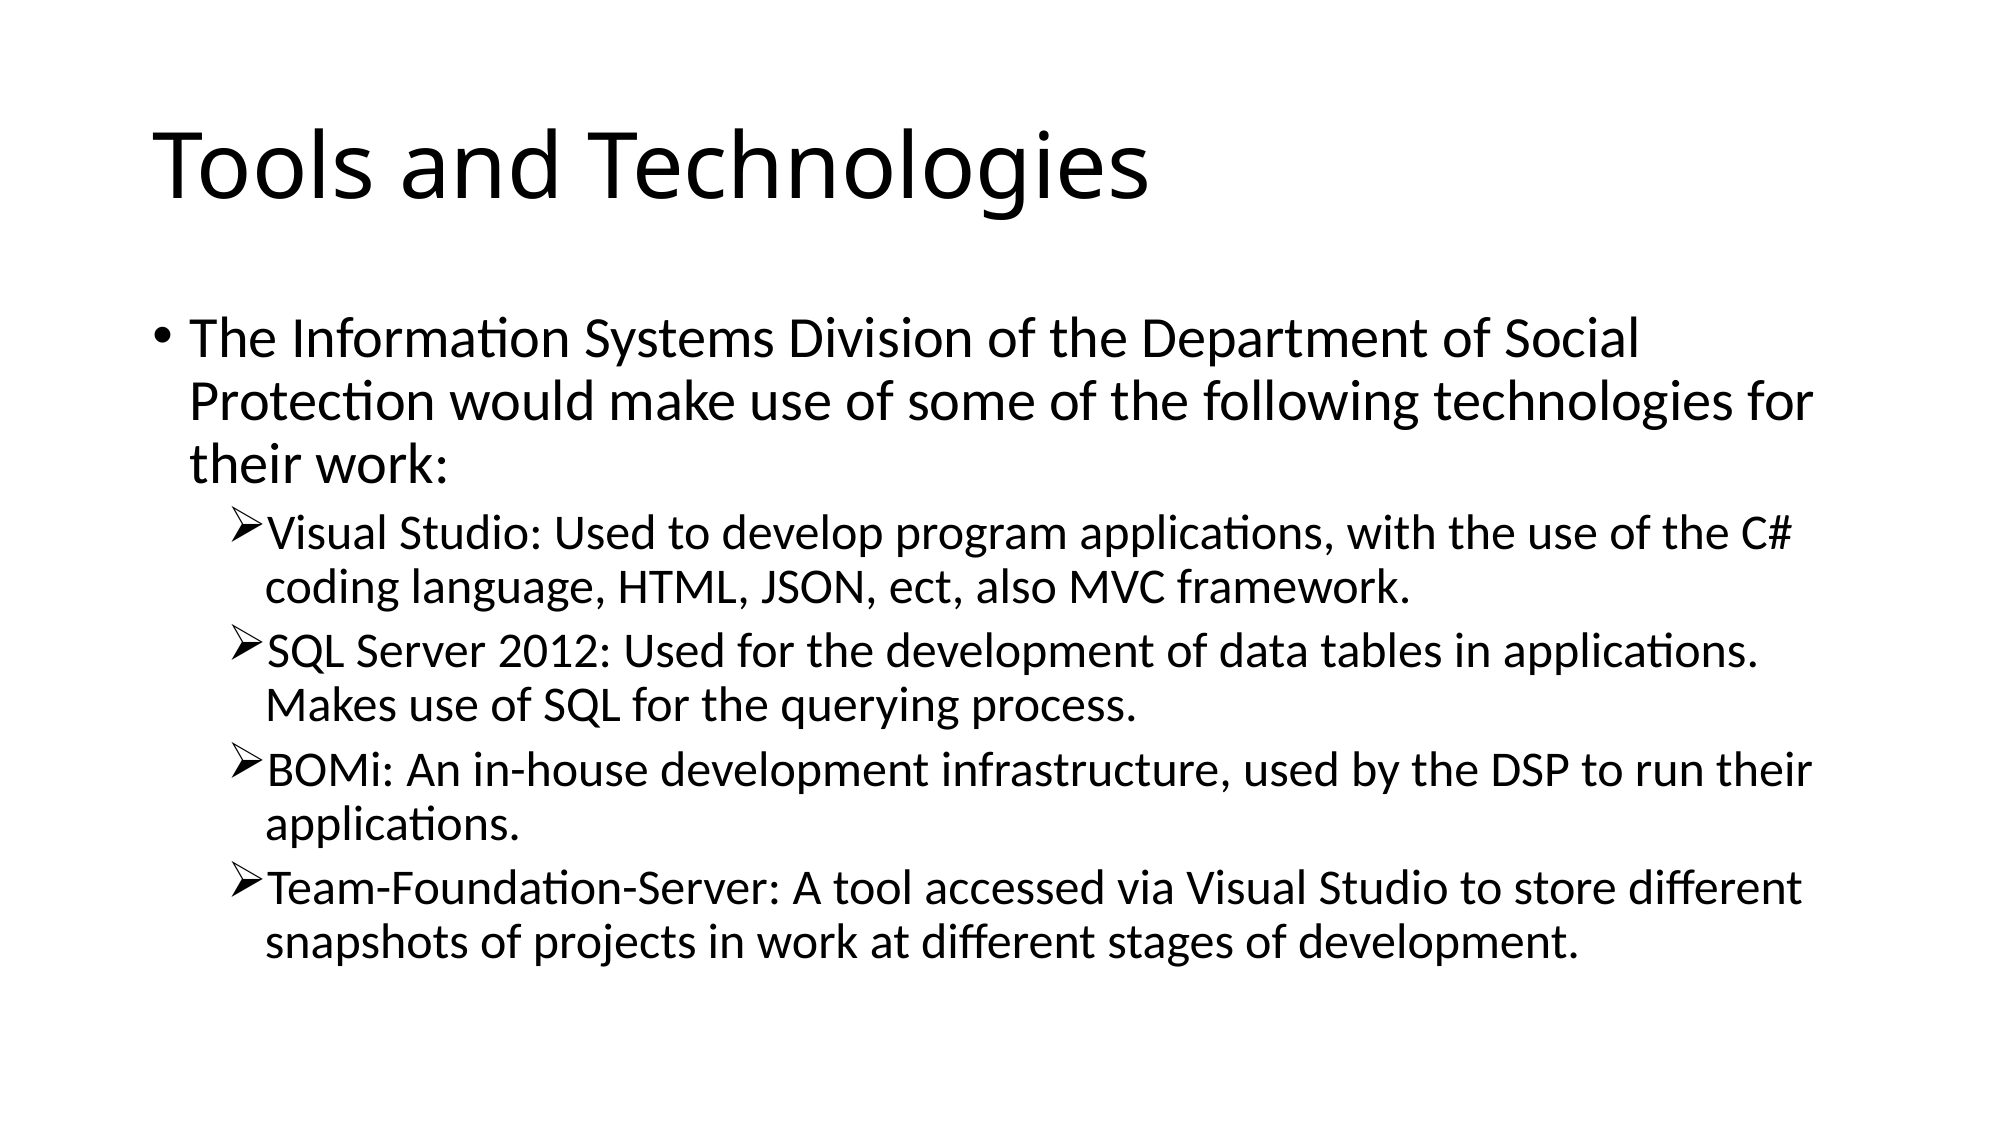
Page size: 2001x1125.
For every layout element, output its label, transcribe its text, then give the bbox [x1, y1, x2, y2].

title Tools and Technologies [137, 59, 1863, 278]
list The Information Systems Division of the Department of Social Protection would make use of some of the following technologies for their work: Visual Studio: Used to develop program applications, with the use of the C# coding language, HTML, JSON, ect, also MVC framework. SQL Server 2012: Used for the development of data tables in applications. Makes use of SQL for the querying process. BOMi: An in-house development infrastructure, used by the DSP to run their applications. Team-Foundation-Server: A tool accessed via Visual Studio to store different snapshots of projects in work at different stages of development. [137, 299, 1863, 1014]
